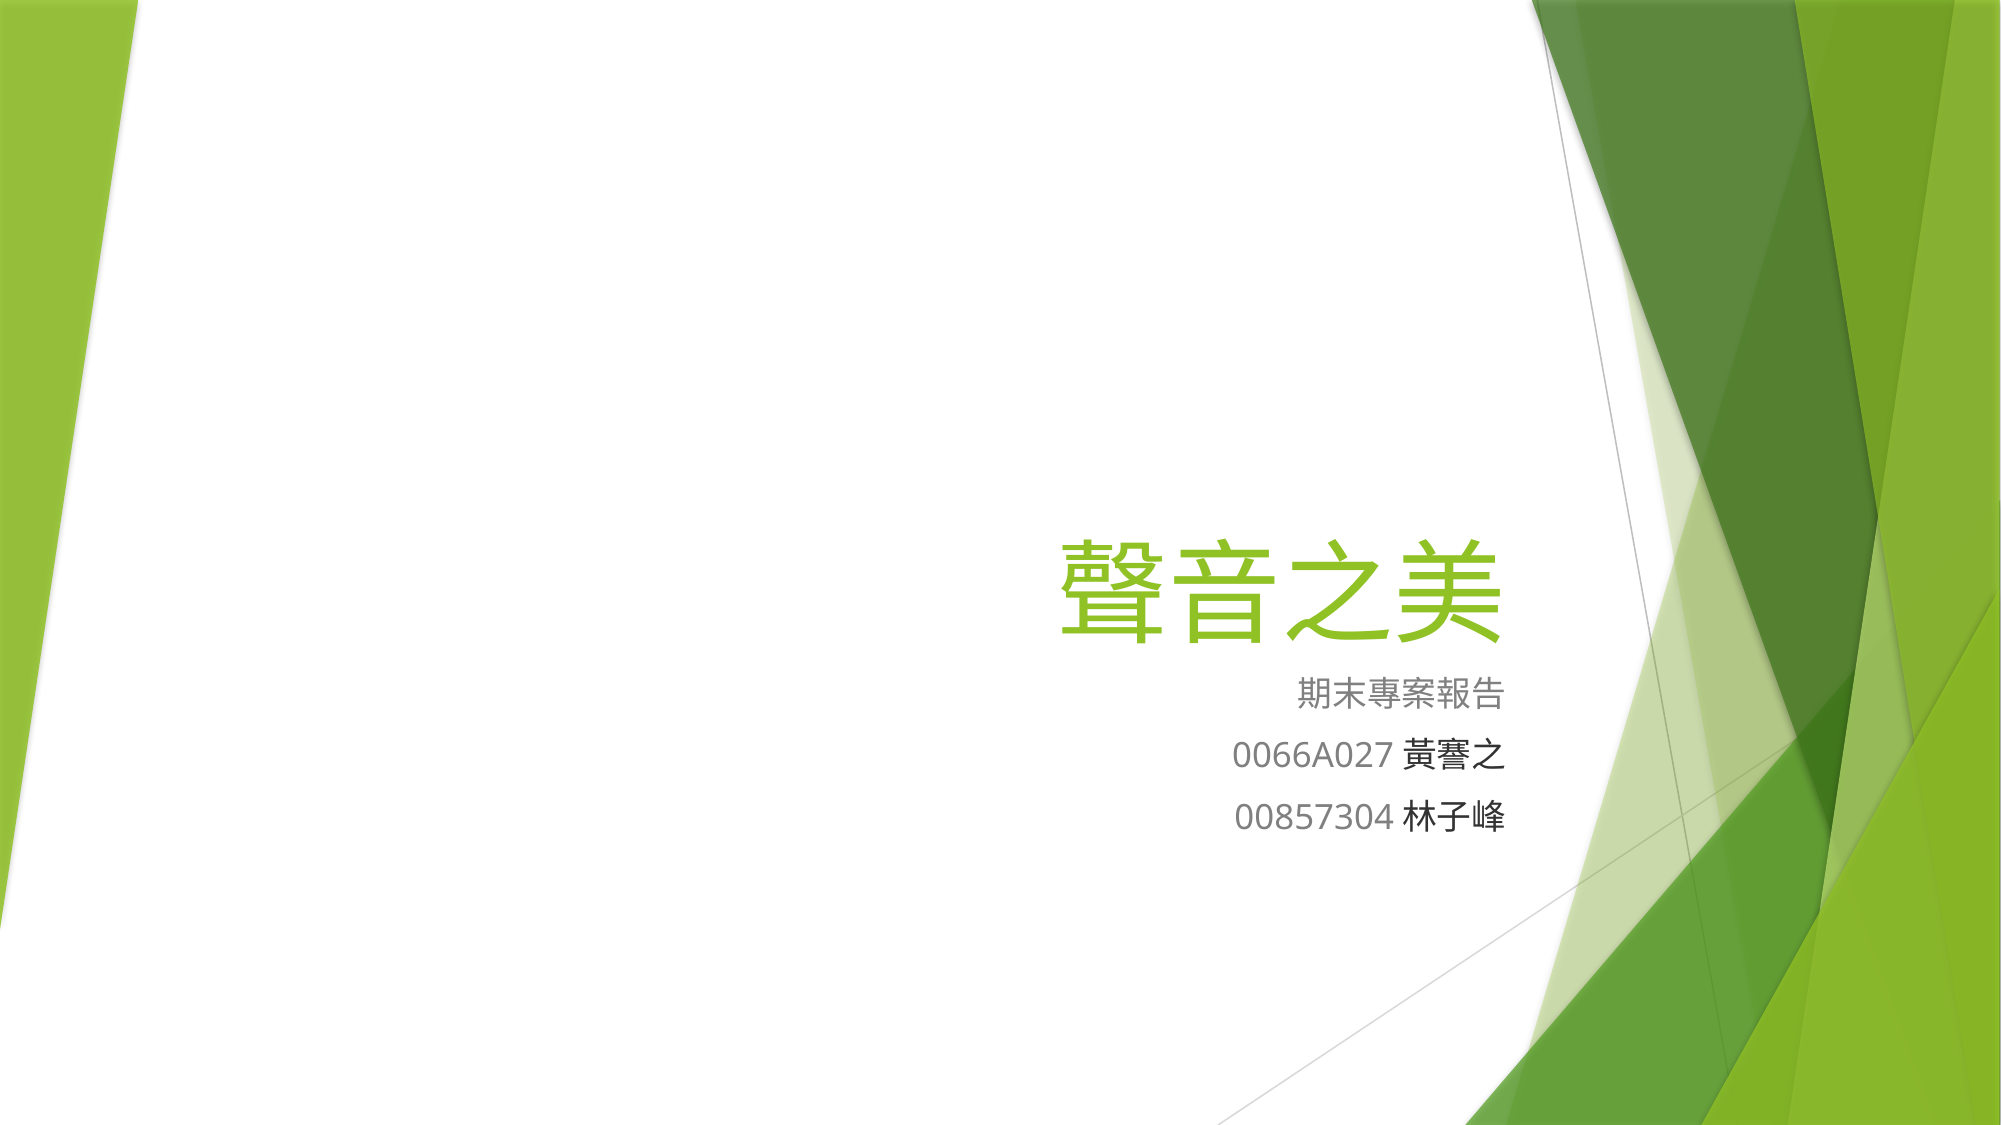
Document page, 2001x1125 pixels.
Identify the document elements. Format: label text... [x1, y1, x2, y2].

title 聲音之美 [247, 394, 1522, 664]
subtitle 期末專案報告 0066A027黃謇之 00857304林子峰 [247, 664, 1522, 845]
